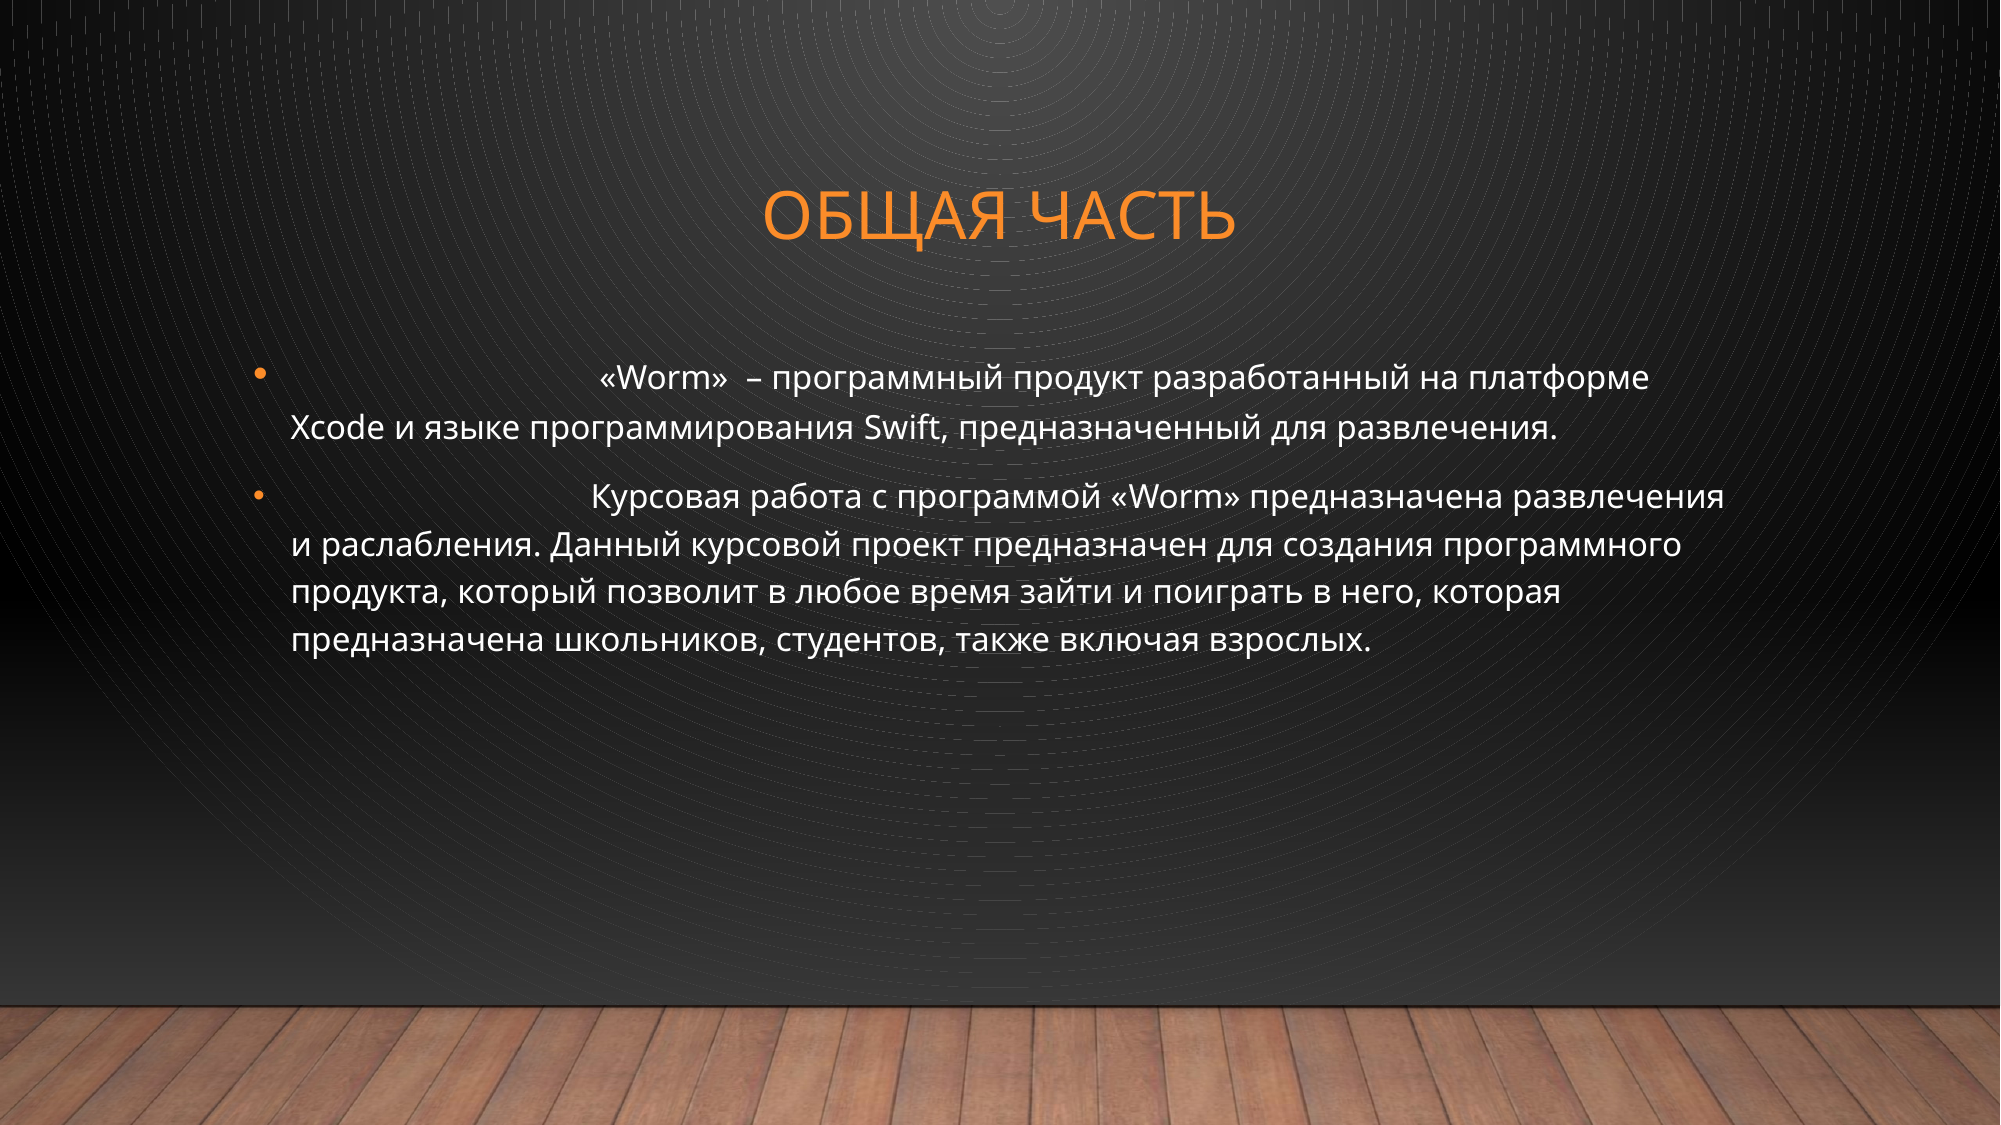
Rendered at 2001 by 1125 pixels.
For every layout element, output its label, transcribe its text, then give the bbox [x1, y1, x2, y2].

title Общая часть [238, 131, 1763, 305]
list «Worm»­ ­ – программный продукт разработанный на платформе Xcode и языке программирования Swift, предназначенный для развлечения. Курсовая работа с программой «Worm» предназначена развлечения и раслабления. Данный курсовой проект предназначен для создания программного продукта, который позволит в любое время зайти и поиграть в него, которая предназначена школьников, студентов, также включая взрослых. [238, 330, 1763, 897]
picture [0, 1005, 2000, 1125]
